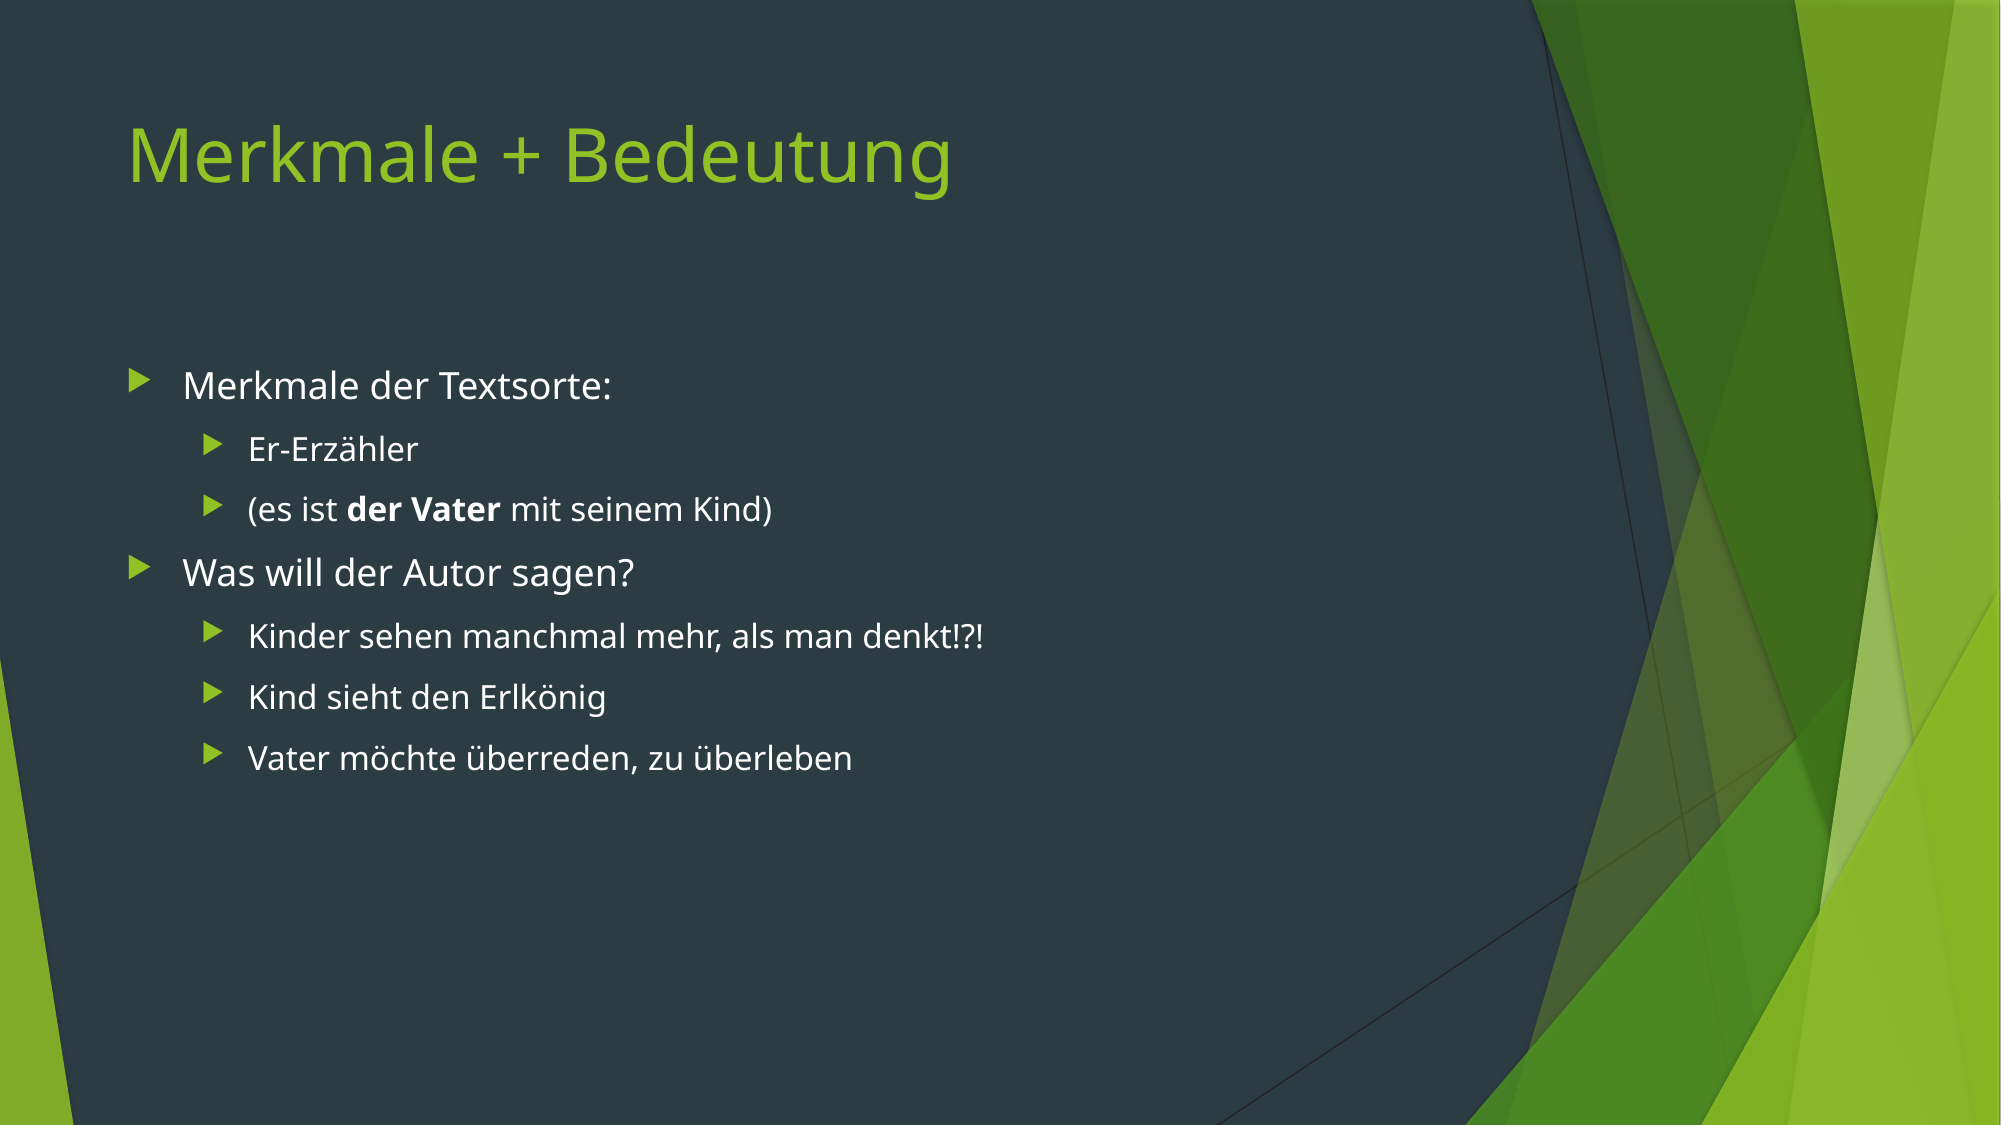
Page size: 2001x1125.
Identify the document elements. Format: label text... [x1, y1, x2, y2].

title Merkmale + Bedeutung [111, 99, 1522, 317]
list Merkmale der Textsorte: Er-Erzähler (es ist der Vater mit seinem Kind) Was will der Autor sagen? Kinder sehen manchmal mehr, als man denkt!?! Kind sieht den Erlkönig Vater möchte überreden, zu überleben [111, 354, 1522, 992]
